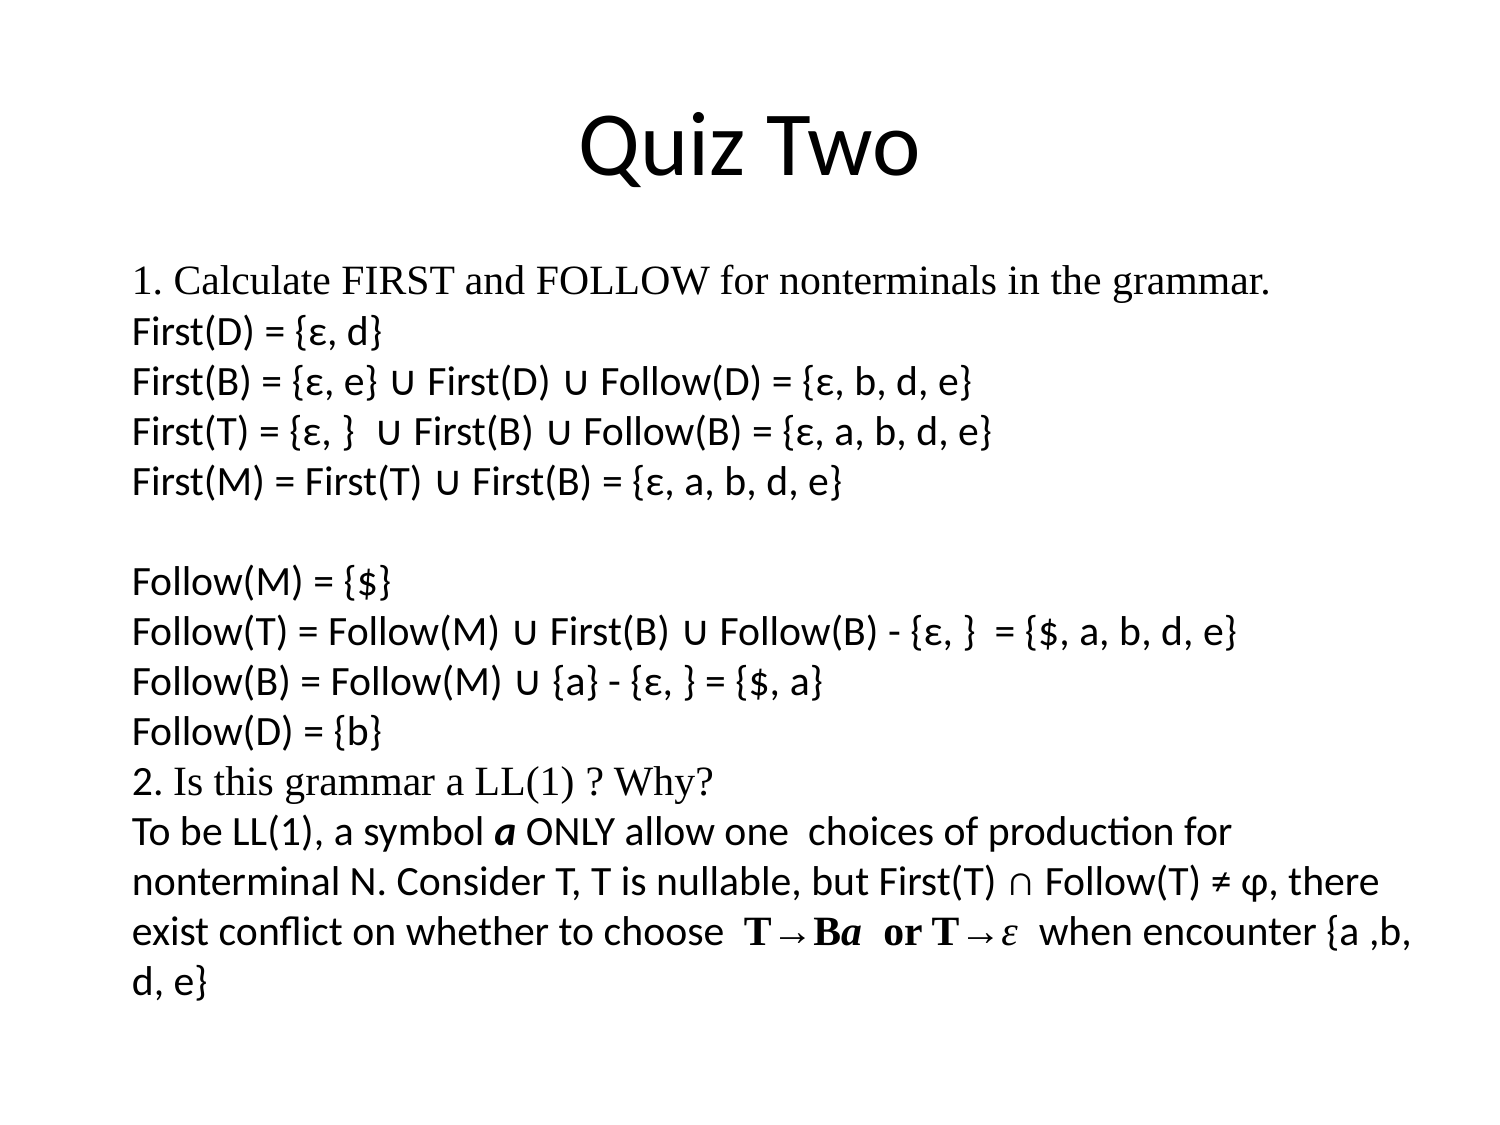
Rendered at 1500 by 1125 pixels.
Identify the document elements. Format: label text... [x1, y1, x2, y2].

text_box 1. Calculate FIRST and FOLLOW for nonterminals in the grammar. First(D) = {ε, d} First(B) = {ε, e} ∪ First(D) ∪ Follow(D) = {ε, b, d, e} First(T) = {ε, } ∪ First(B) ∪ Follow(B) = {ε, a, b, d, e} First(M) = First(T) ∪ First(B) = {ε, a, b, d, e} Follow(M) = {$} Follow(T) = Follow(M) ∪ First(B) ∪ Follow(B) - {ε, } = {$, a, b, d, e} Follow(B) = Follow(M) ∪ {a} - {ε, } = {$, a} Follow(D) = {b} 2. Is this grammar a LL(1) ? Why? To be LL(1), a symbol a ONLY allow one choices of production for nonterminal N. Consider T, T is nullable, but First(T) ∩ Follow(T) ≠ φ, there exist conflict on whether to choose T→Ba or T→ε when encounter {a ,b, d, e} [117, 246, 1430, 1062]
title Quiz Two [75, 45, 1425, 233]
